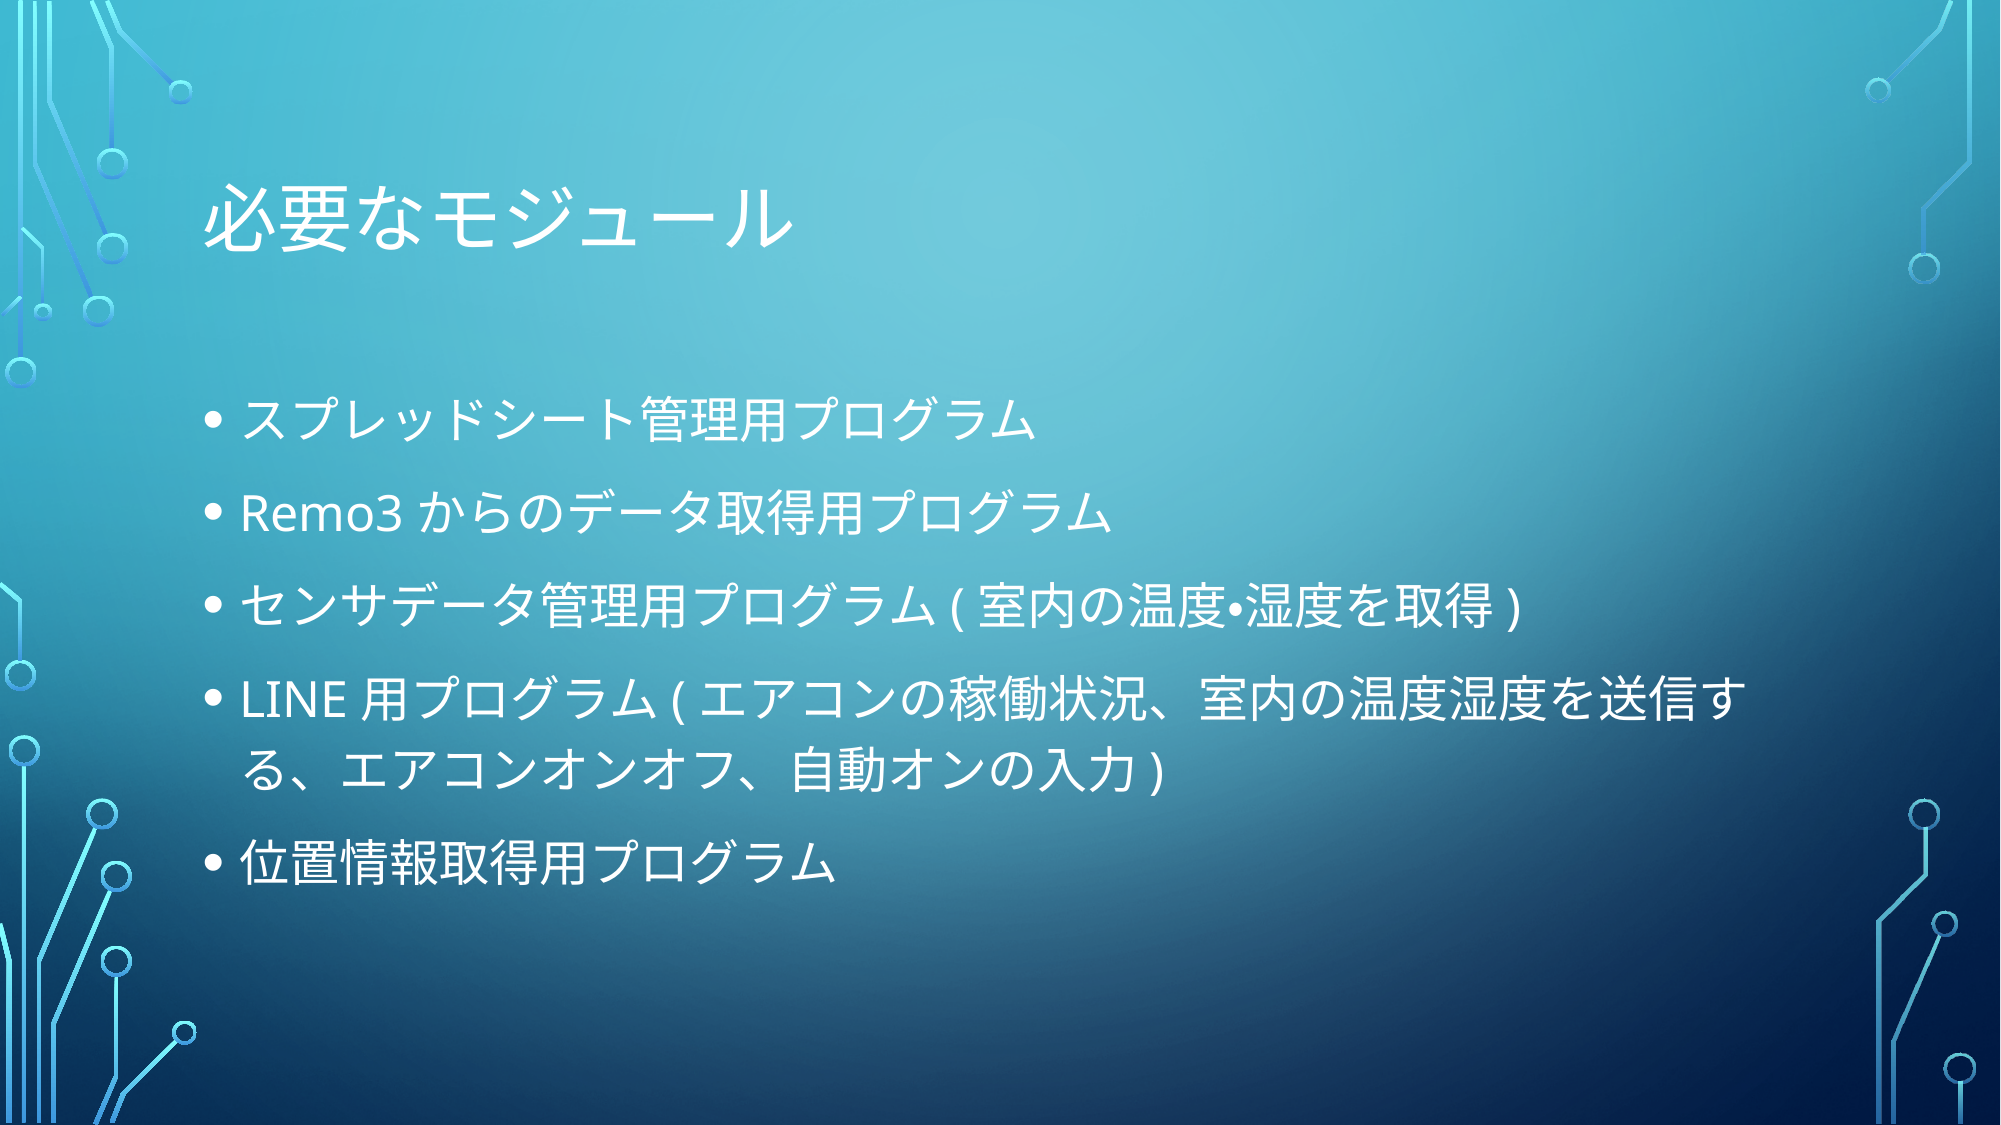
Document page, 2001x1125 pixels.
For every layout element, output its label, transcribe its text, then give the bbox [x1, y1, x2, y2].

title 必要なモジュール [187, 101, 1813, 344]
list スプレッドシート管理用プログラム Remo3からのデータ取得用プログラム センサデータ管理用プログラム(室内の温度・湿度を取得) LINE用プログラム(エアコンの稼働状況、室内の温度湿度を送信する、エアコンオンオフ、自動オンの入力) 位置情報取得用プログラム [187, 369, 1813, 950]
